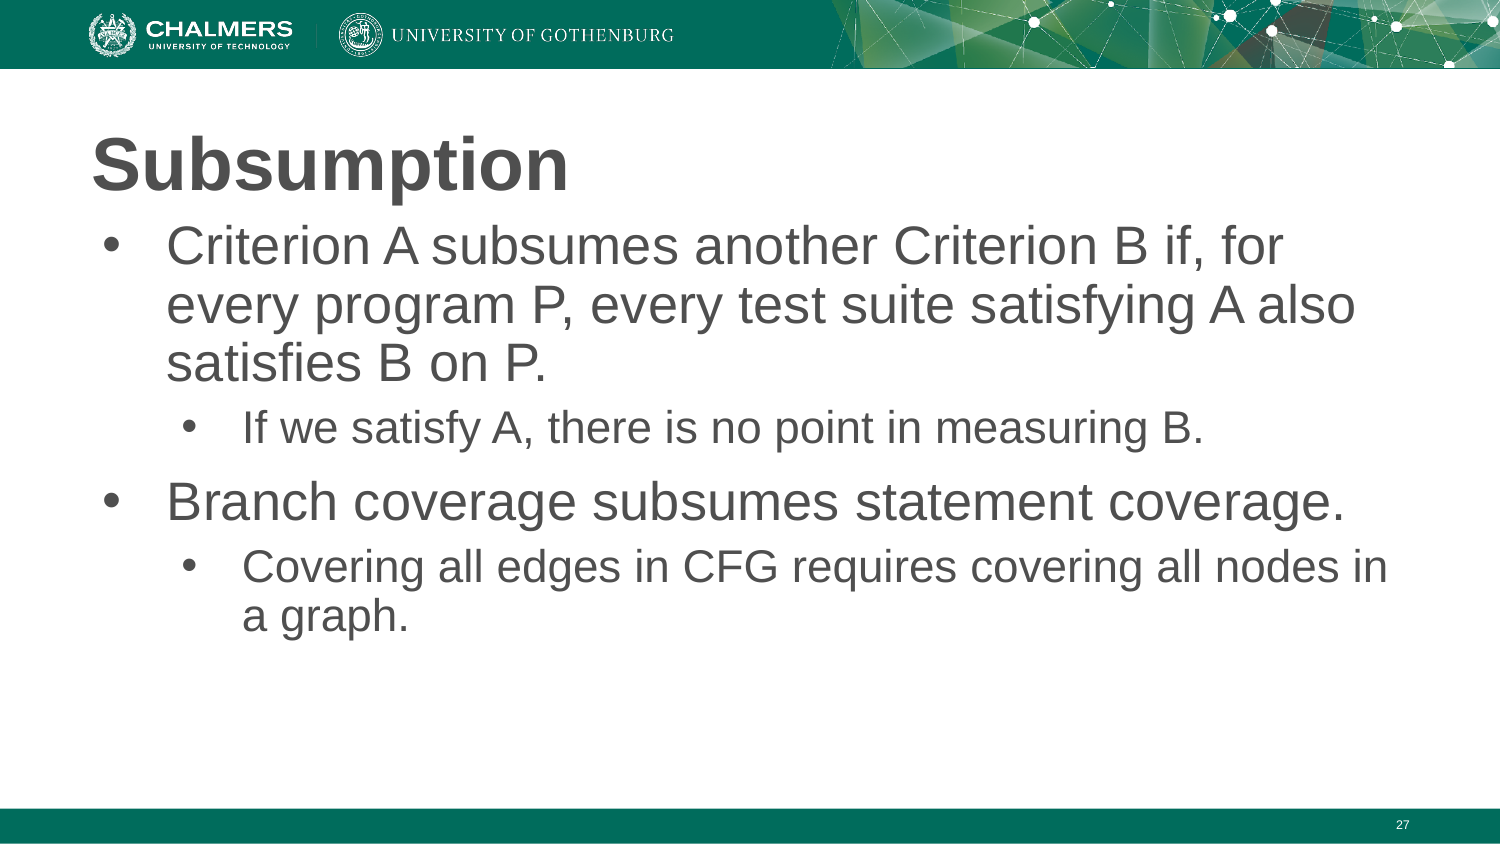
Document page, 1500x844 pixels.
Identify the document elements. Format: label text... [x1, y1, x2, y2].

title Subsumption [76, 100, 1425, 210]
slide_number ‹#› [1074, 809, 1425, 844]
list Criterion A subsumes another Criterion B if, for every program P, every test suite satisfying A also satisfies B on P. If we satisfy A, there is no point in measuring B. Branch coverage subsumes statement coverage. Covering all edges in CFG requires covering all nodes in a graph. [76, 210, 1425, 782]
picture [759, 0, 1500, 68]
picture [64, 0, 696, 85]
